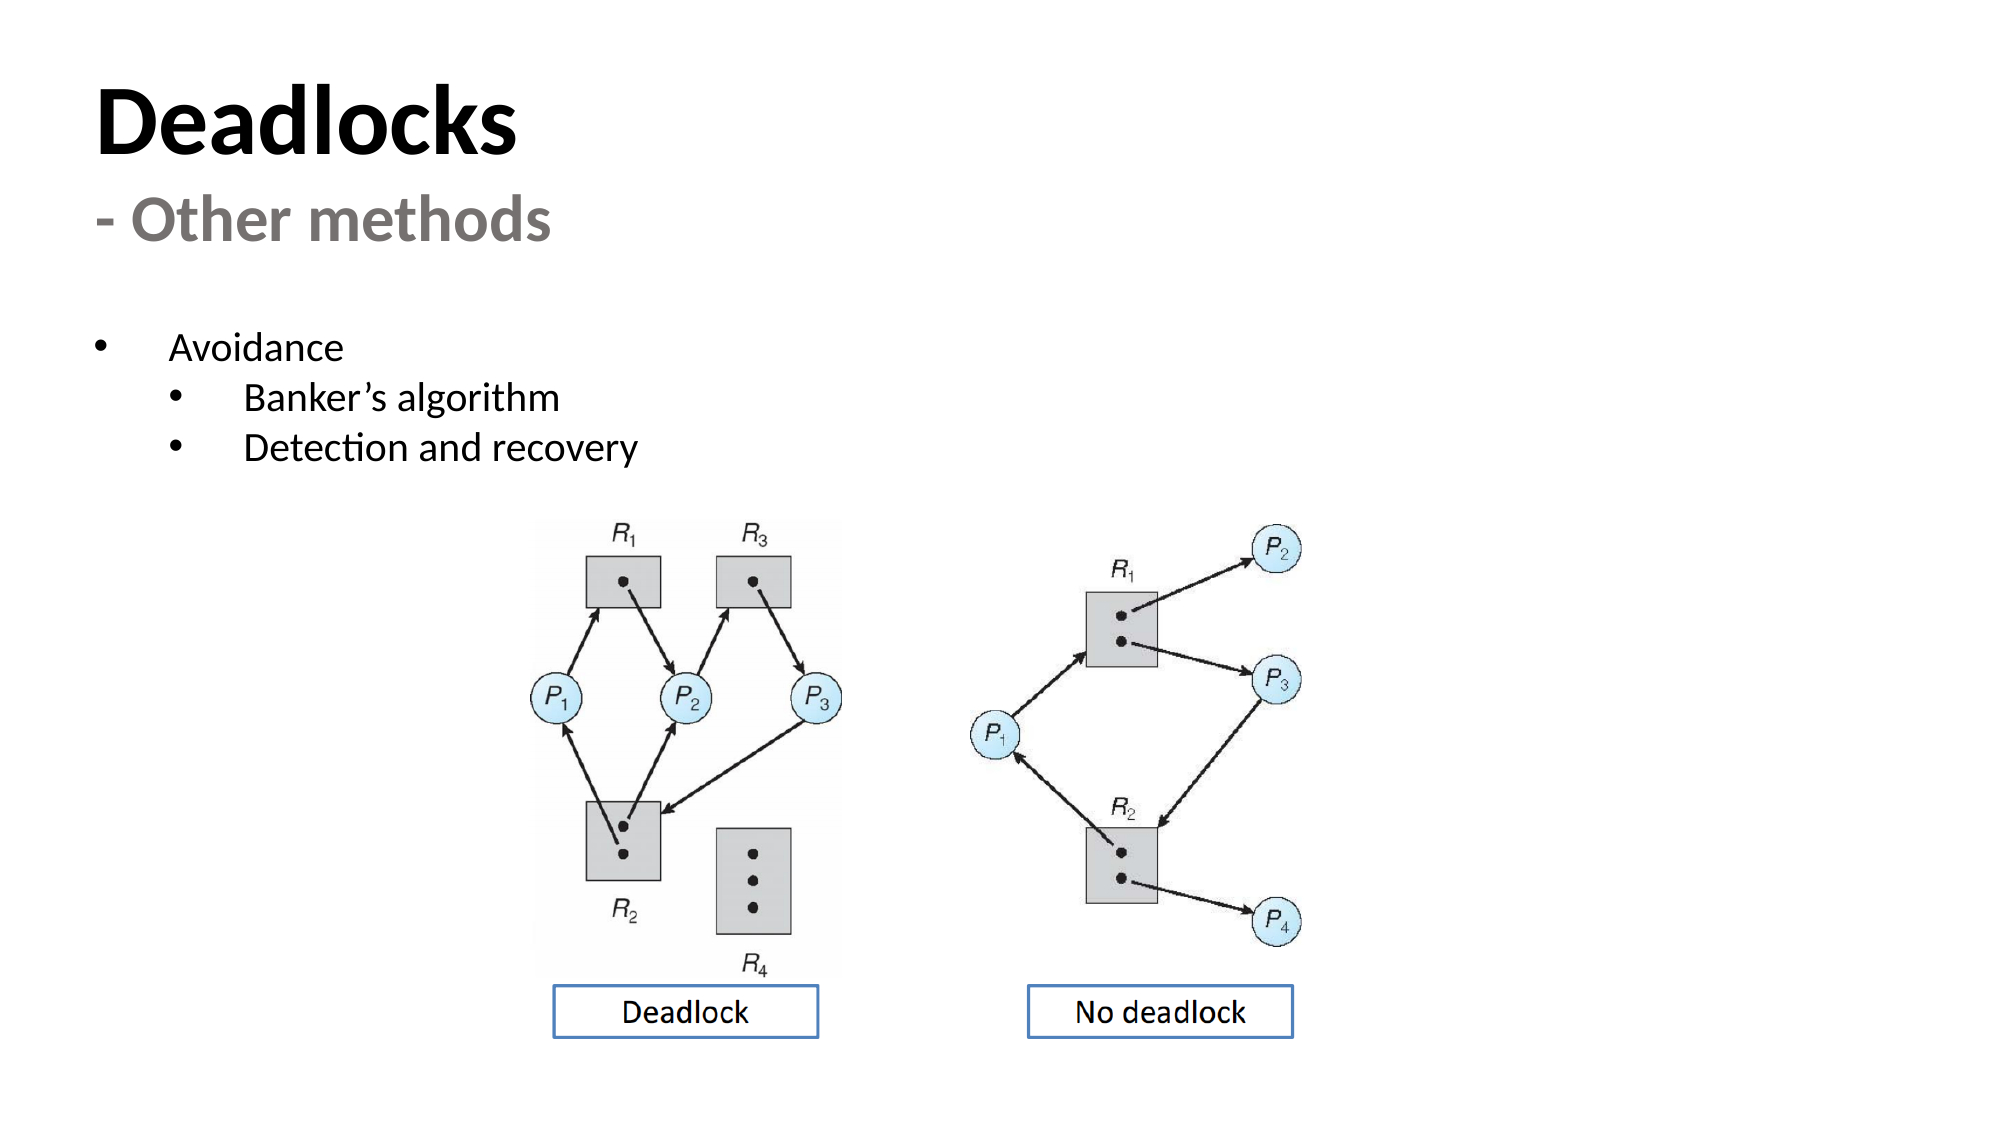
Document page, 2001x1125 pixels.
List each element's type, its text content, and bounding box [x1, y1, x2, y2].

text_box Avoidance Banker’s algorithm Detection and recovery [78, 312, 906, 478]
picture [470, 502, 1342, 1070]
text_box Deadlocks - Other methods [80, 47, 568, 263]
